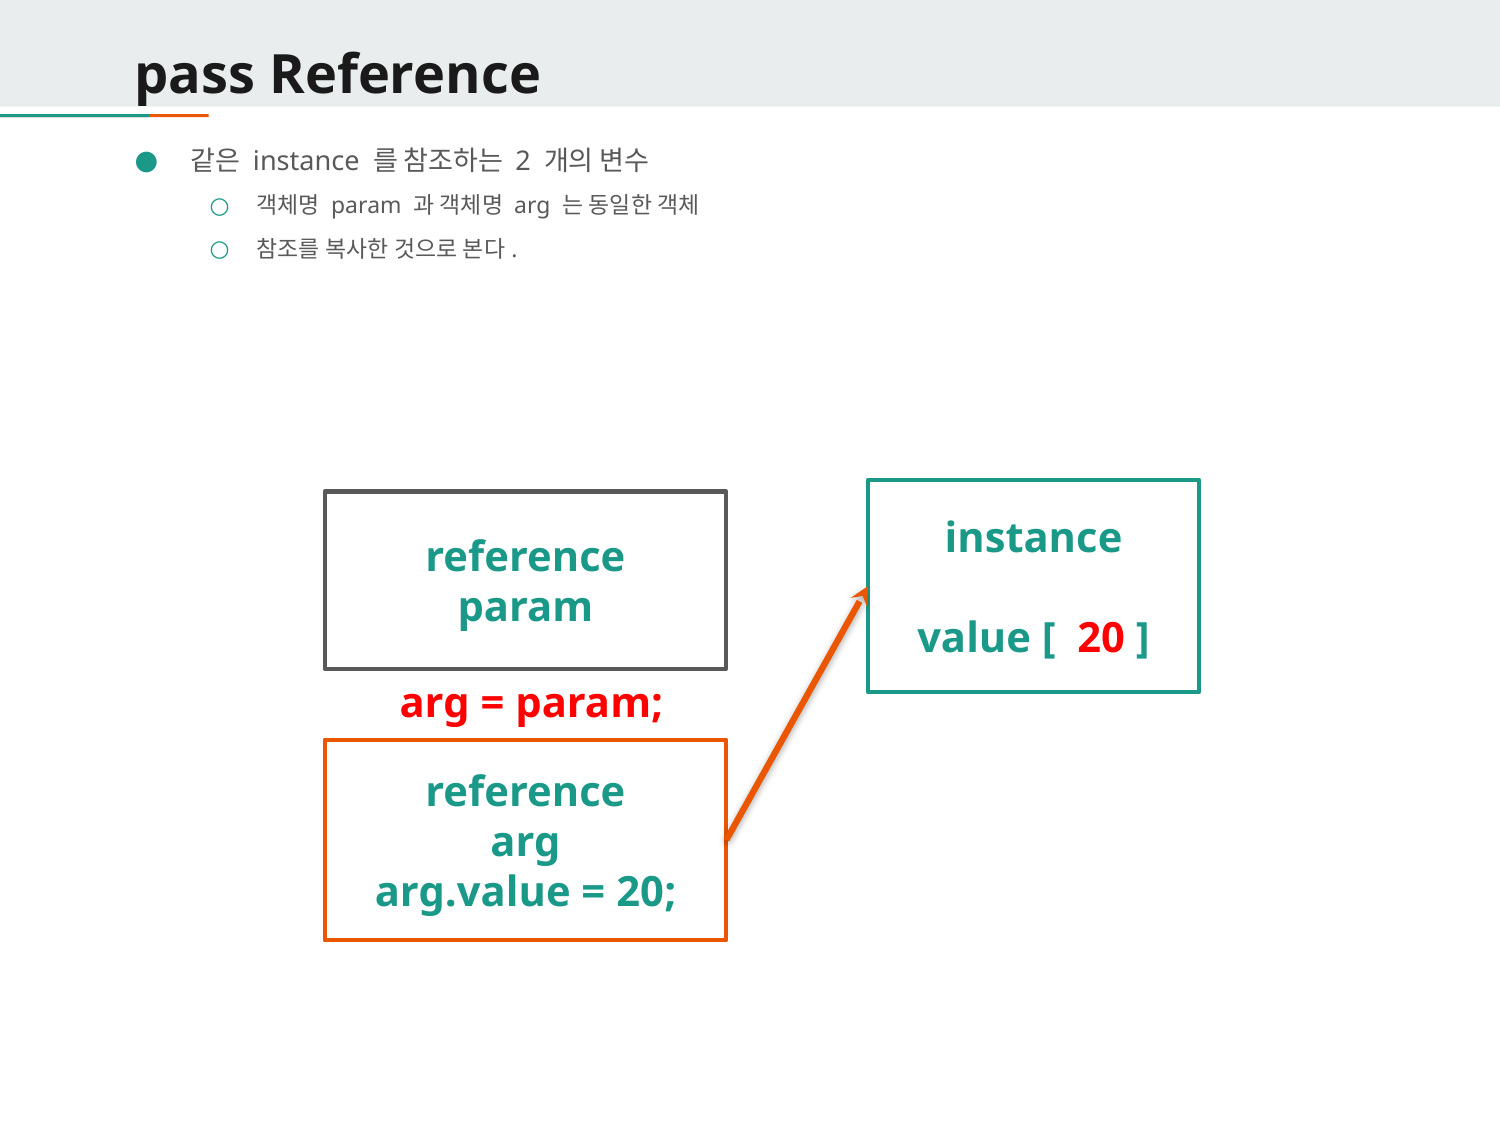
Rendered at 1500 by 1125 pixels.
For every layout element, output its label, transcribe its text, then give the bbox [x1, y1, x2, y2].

text_box reference param [324, 491, 727, 668]
text_box arg = param; [324, 668, 720, 735]
list 같은 instance 를 참조하는 2 개의 변수 객체명 param 과 객체명 arg 는 동일한 객체 참조를 복사한 것으로 본다. [119, 130, 1381, 950]
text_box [726, 585, 869, 841]
text_box instance value [ 20 ] [868, 479, 1199, 693]
title pass Reference [119, 13, 1381, 130]
text_box reference arg arg.value = 20; [324, 739, 727, 941]
